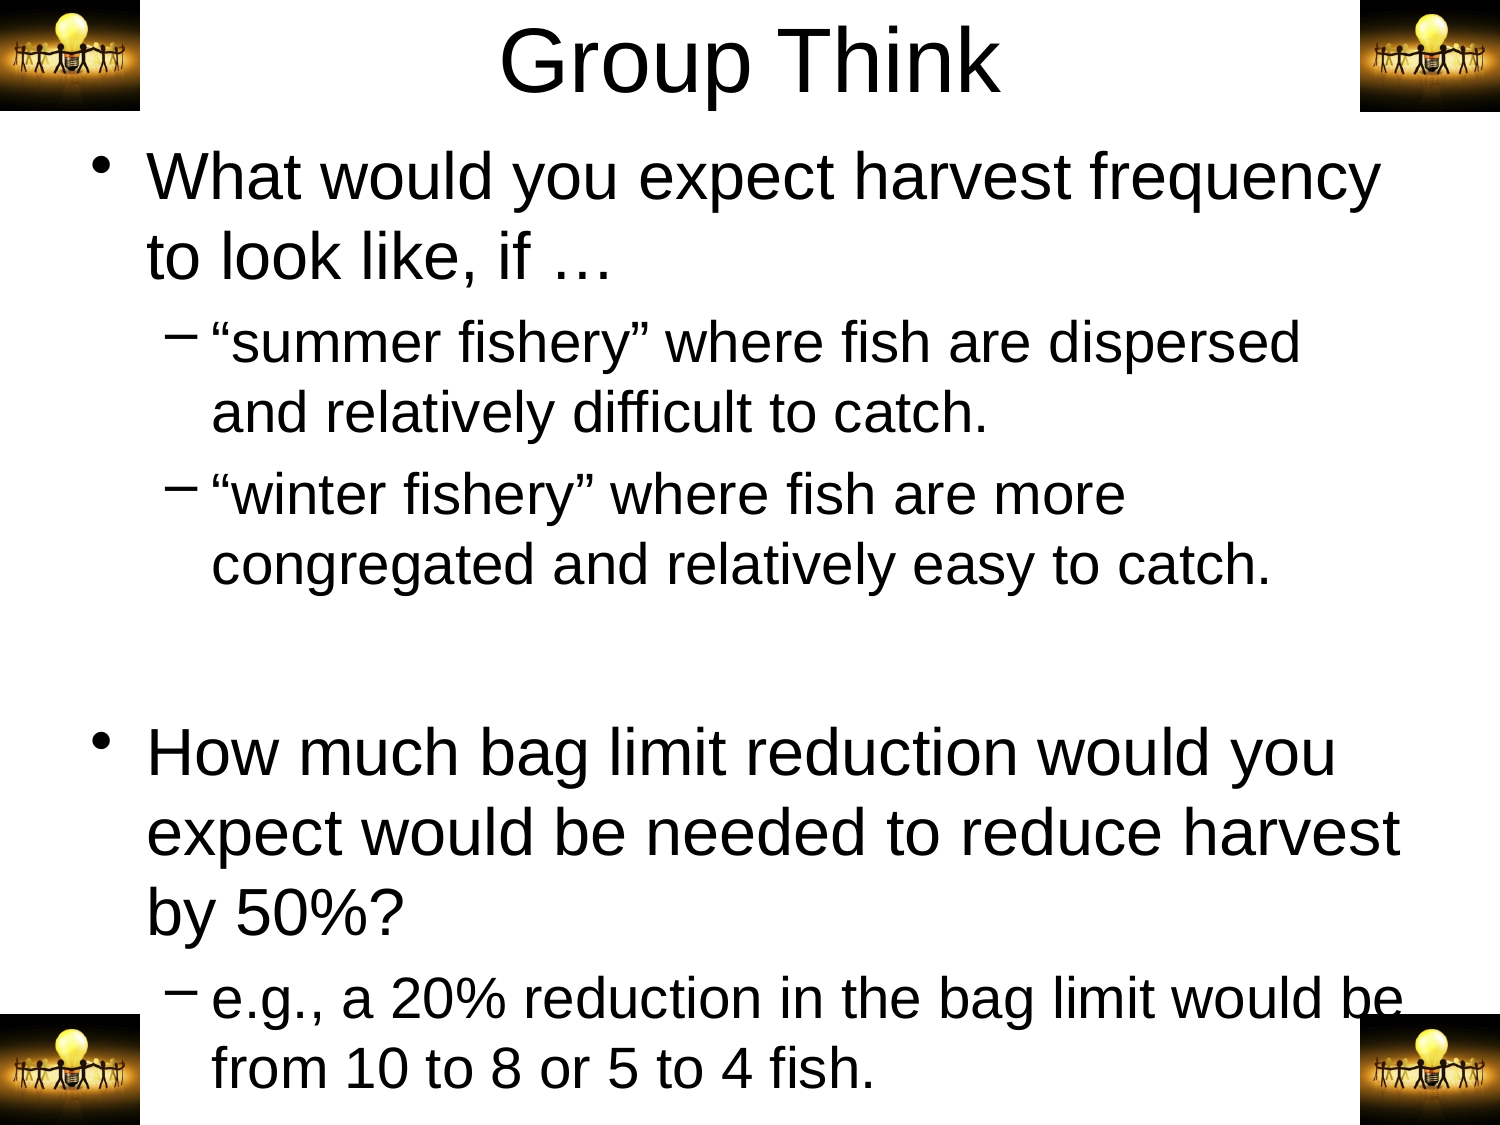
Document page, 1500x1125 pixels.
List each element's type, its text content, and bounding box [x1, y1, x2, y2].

picture [0, 1014, 140, 1125]
picture [0, 0, 140, 112]
list What would you expect harvest frequency to look like, if … “summer fishery” where fish are dispersed and relatively difficult to catch. “winter fishery” where fish are more congregated and relatively easy to catch. How much bag limit reduction would you expect would be needed to reduce harvest by 50%? e.g., a 20% reduction in the bag limit would be from 10 to 8 or 5 to 4 fish. [75, 125, 1425, 927]
picture [1360, 1013, 1500, 1125]
picture [1360, 0, 1500, 113]
title Group Think [141, 0, 1358, 112]
